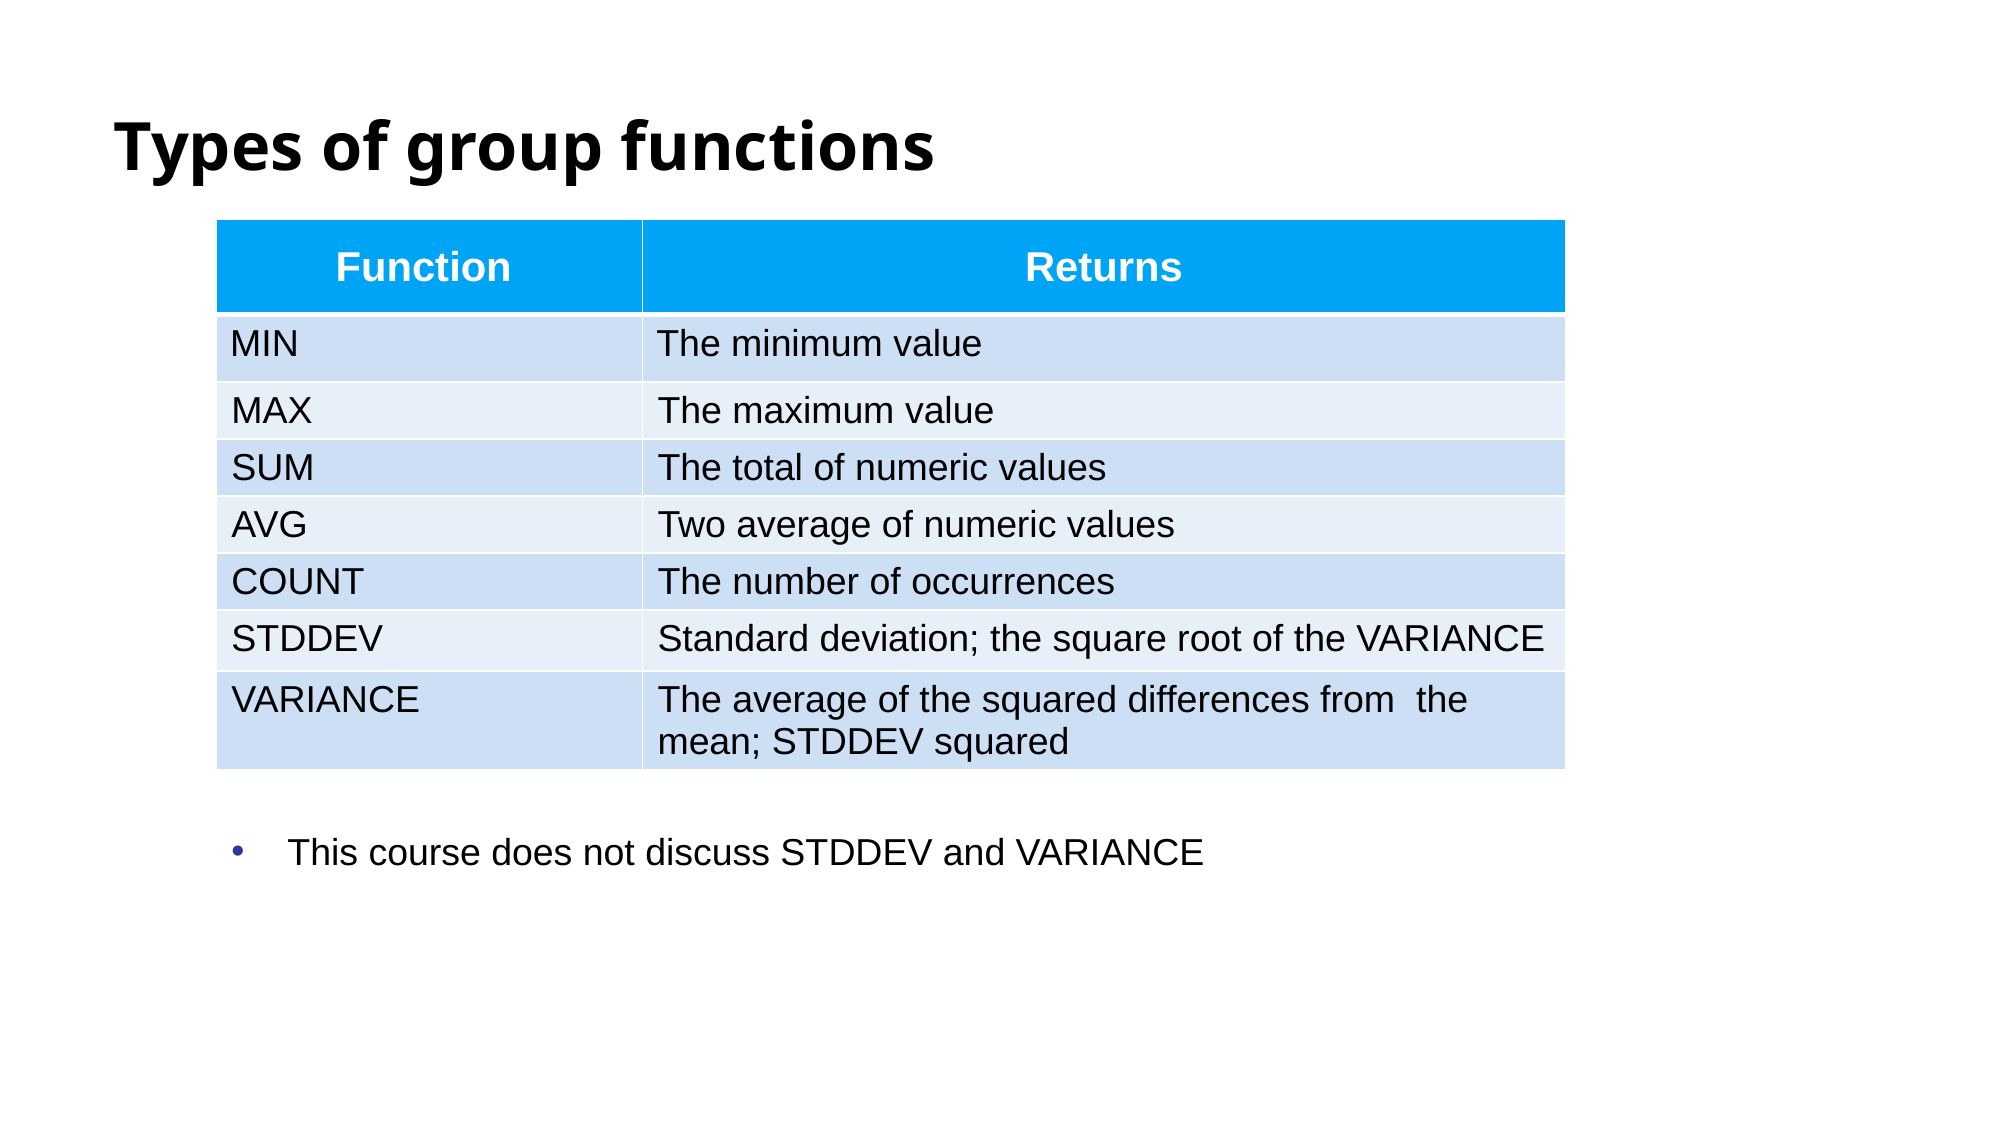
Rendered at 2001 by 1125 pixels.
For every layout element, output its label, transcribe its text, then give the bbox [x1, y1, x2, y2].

table_cell SUM [217, 440, 642, 495]
table_cell Two average of numeric values [643, 497, 1565, 552]
table_cell AVG [217, 497, 642, 552]
table_cell Standard deviation; the square root of the VARIANCE [643, 611, 1565, 670]
table_cell COUNT [217, 554, 642, 609]
table_cell The number of occurrences [643, 554, 1565, 609]
text_box This course does not discuss STDDEV and VARIANCE [216, 820, 1598, 913]
table_header Returns [643, 220, 1565, 312]
table_cell The average of the squared differences from the mean; STDDEV squared [643, 672, 1565, 769]
table_cell The total of numeric values [643, 440, 1565, 495]
table_cell MIN [217, 317, 642, 381]
table_cell VARIANCE [217, 672, 642, 769]
table_cell The minimum value [643, 317, 1565, 381]
table_cell MAX [217, 383, 642, 438]
table_cell The maximum value [643, 383, 1565, 438]
list Types of group functions [98, 96, 1904, 193]
table_cell STDDEV [217, 611, 642, 670]
table_header Function [217, 220, 642, 312]
